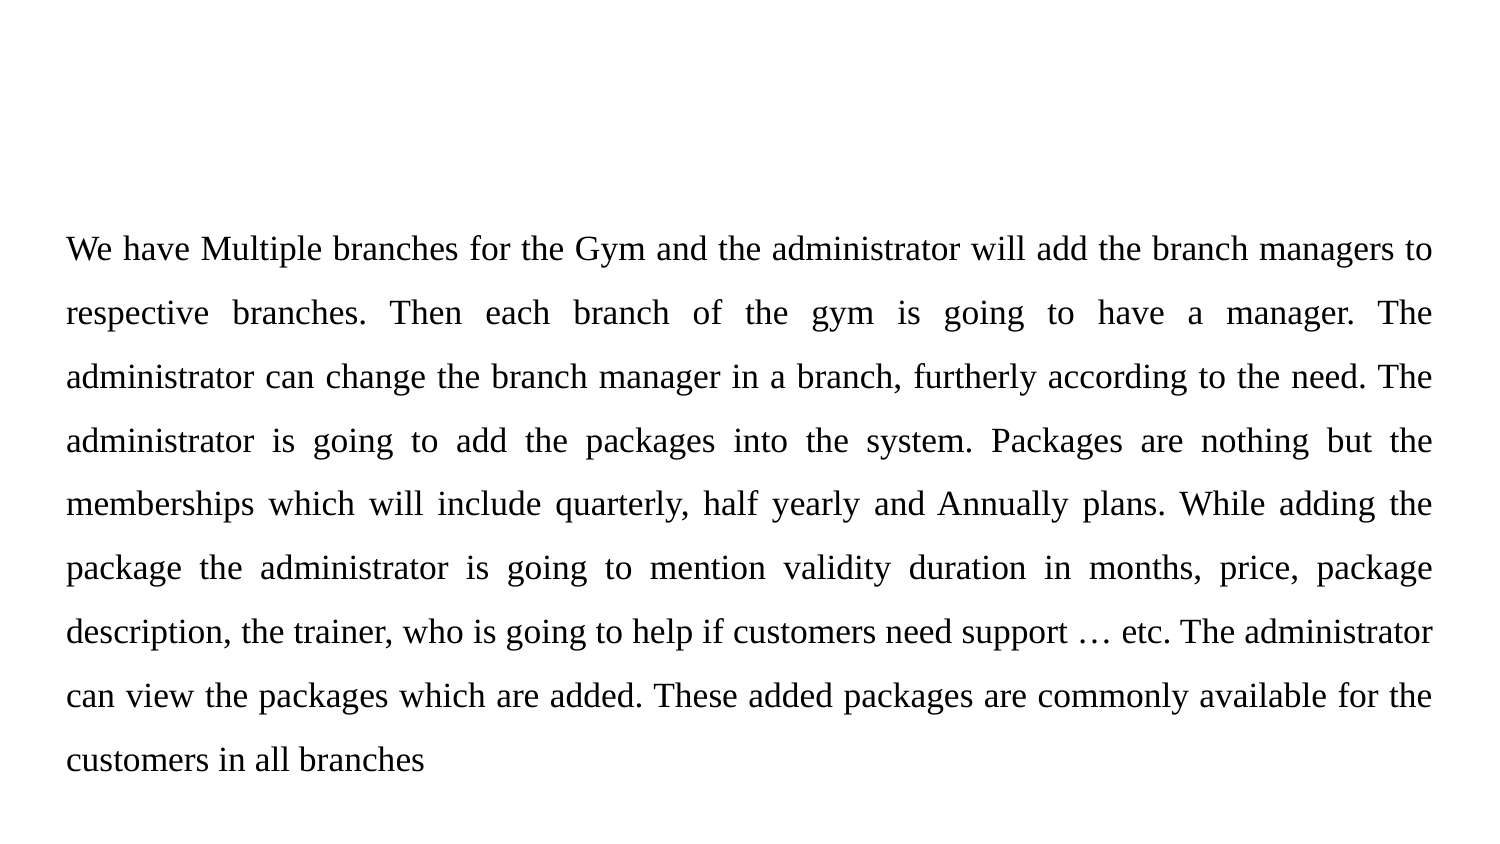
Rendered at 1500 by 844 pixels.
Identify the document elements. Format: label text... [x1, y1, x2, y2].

list We have Multiple branches for the Gym and the administrator will add the branch managers to respective branches. Then each branch of the gym is going to have a manager. The administrator can change the branch manager in a branch, furtherly according to the need. The administrator is going to add the packages into the system. Packages are nothing but the memberships which will include quarterly, half yearly and Annually plans. While adding the package the administrator is going to mention validity duration in months, price, package description, the trainer, who is going to help if customers need support … etc. The administrator can view the packages which are added. These added packages are commonly available for the customers in all branches [51, 189, 1449, 750]
